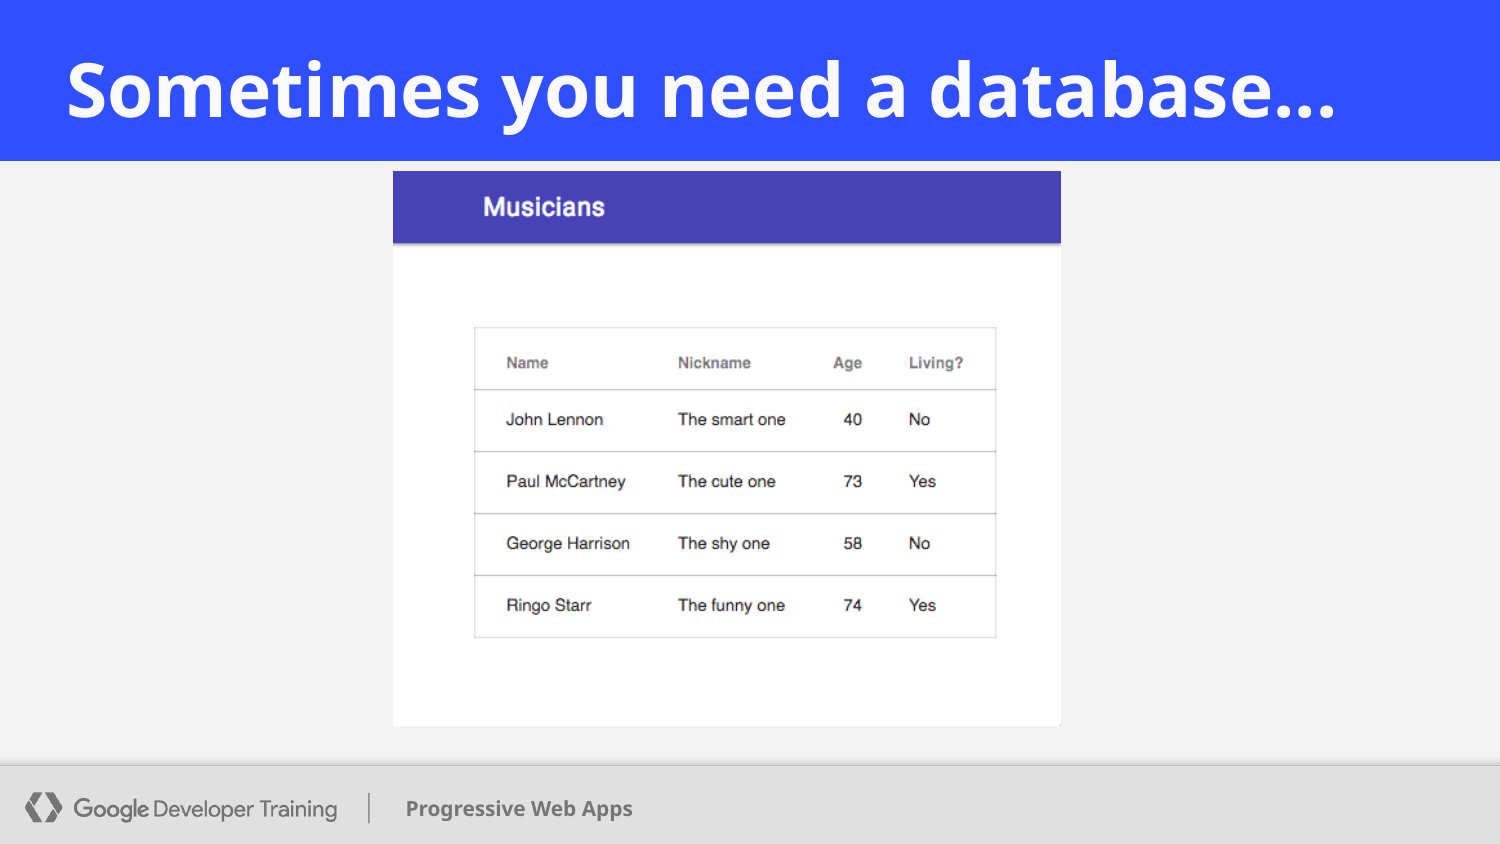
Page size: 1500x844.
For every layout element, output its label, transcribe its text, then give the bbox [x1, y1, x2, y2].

title Sometimes you need a database... [51, 27, 1449, 122]
picture [0, 161, 1500, 844]
text_box Data [504, 122, 525, 134]
